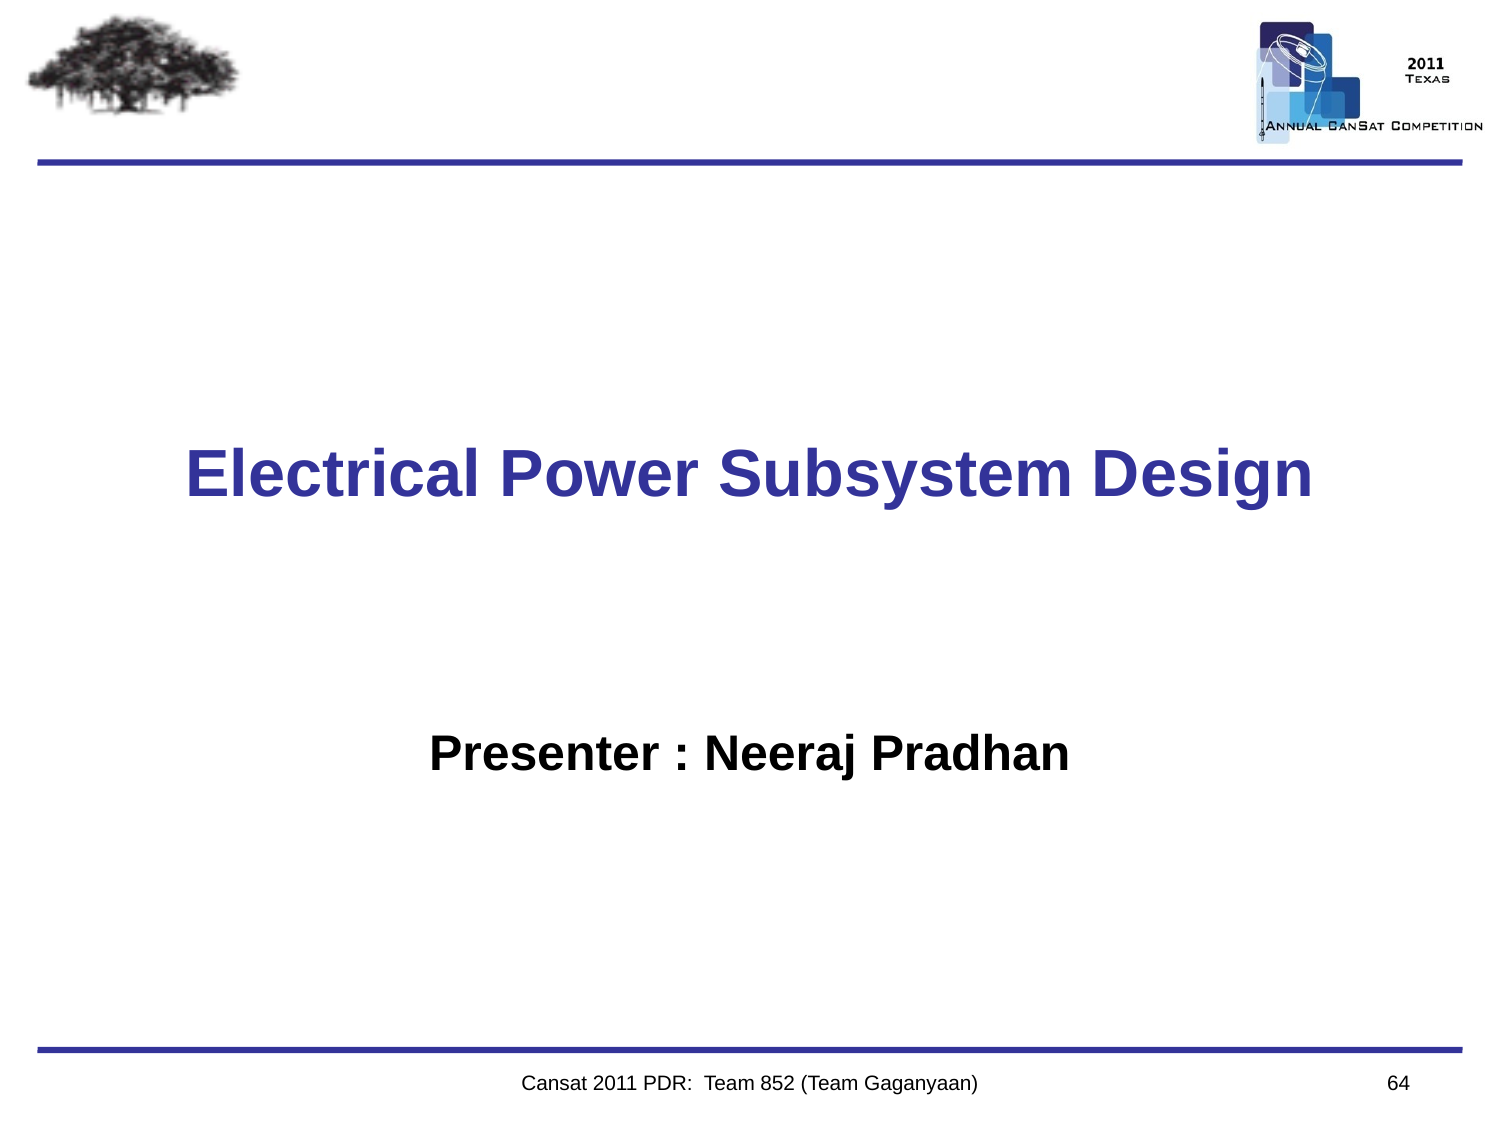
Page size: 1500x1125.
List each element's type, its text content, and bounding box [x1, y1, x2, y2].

subtitle Presenter : Neeraj Pradhan [225, 712, 1275, 925]
footer Cansat 2011 PDR: Team 852 (Team Gaganyaan) [449, 1062, 1051, 1103]
title Electrical Power Subsystem Design [112, 349, 1388, 591]
picture [1250, 12, 1488, 150]
slide_number 64 [1312, 1062, 1426, 1104]
picture [0, 12, 270, 151]
